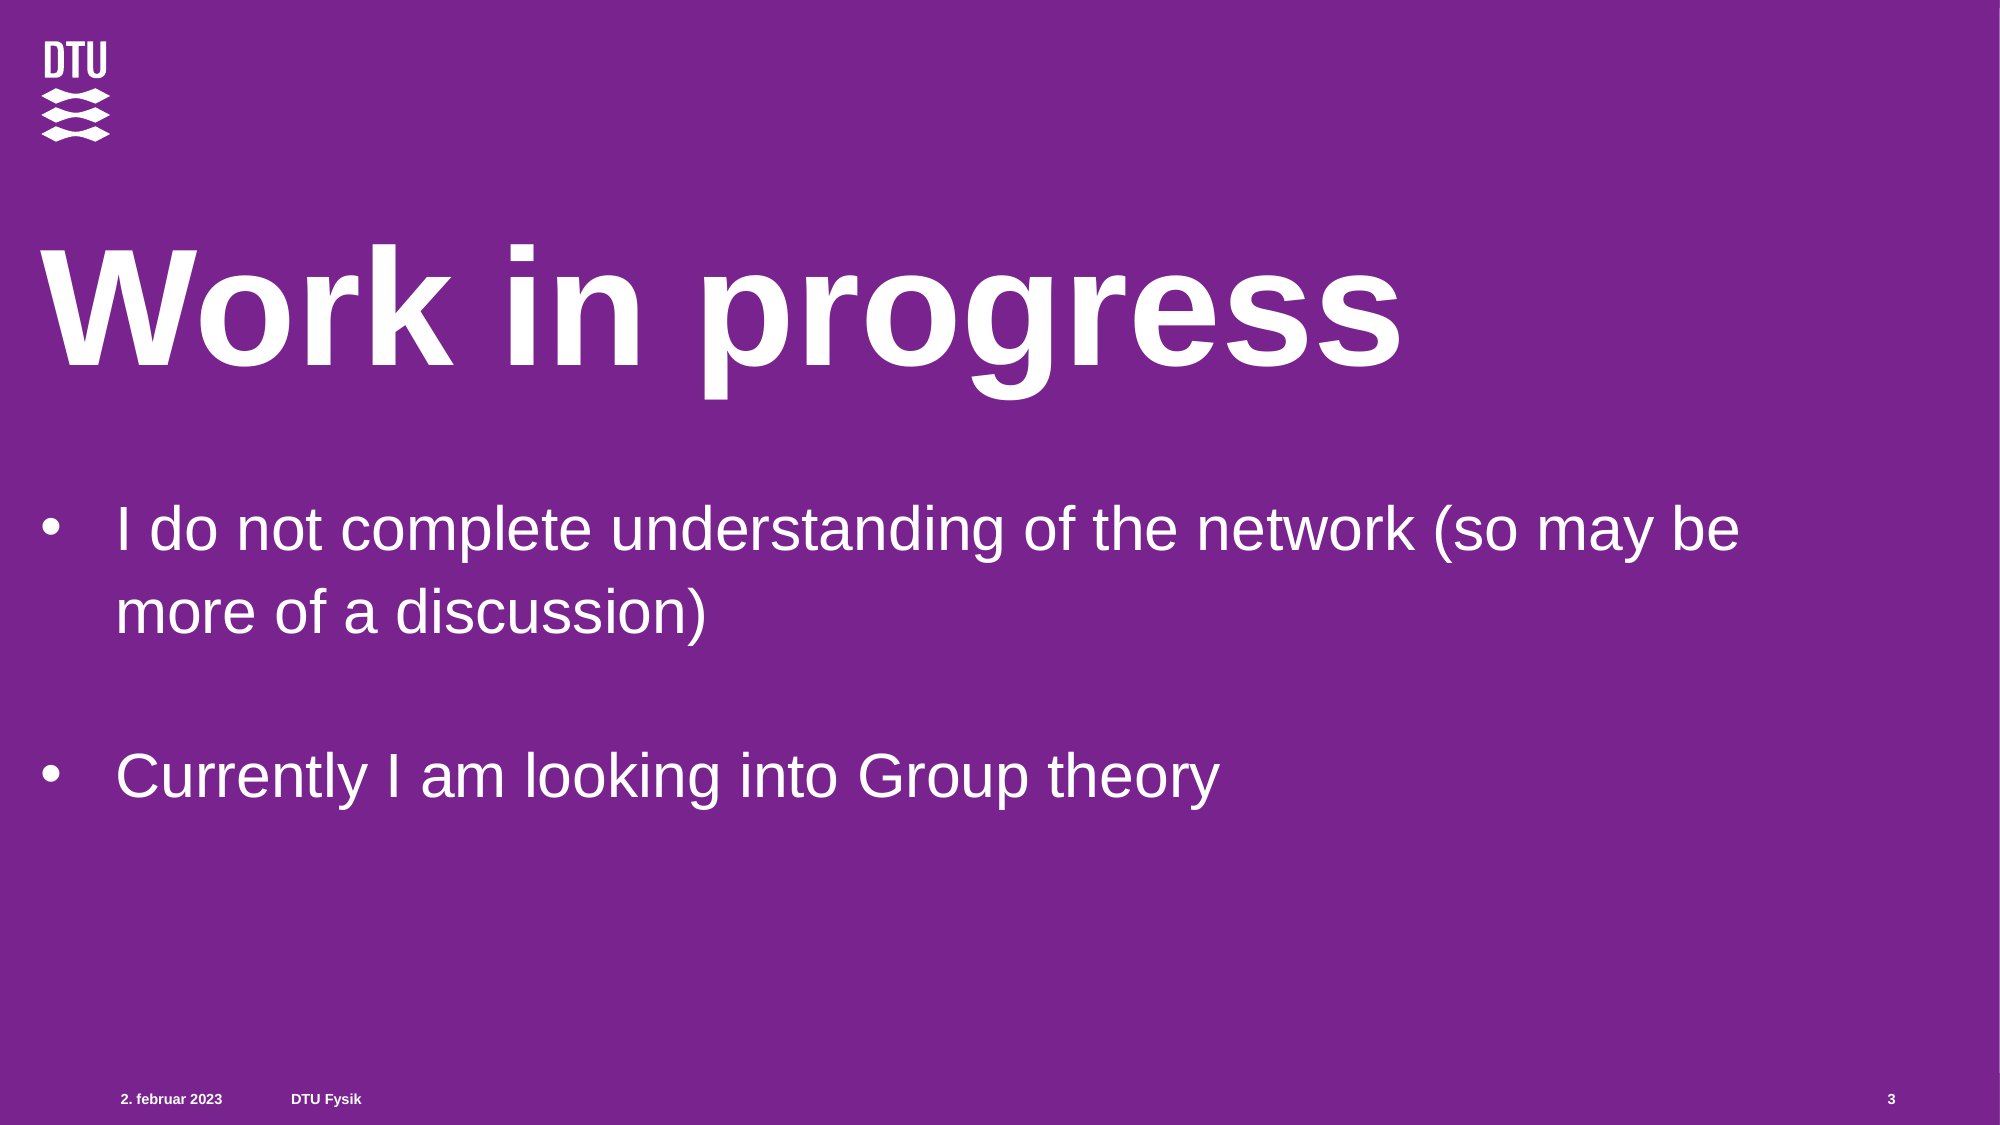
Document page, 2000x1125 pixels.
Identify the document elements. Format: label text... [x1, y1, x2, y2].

slide_number 3 [1887, 1073, 1959, 1125]
subtitle Work in progress I do not complete understanding of the network (so may be more of a discussion) Currently I am looking into Group theory [40, 279, 1819, 811]
